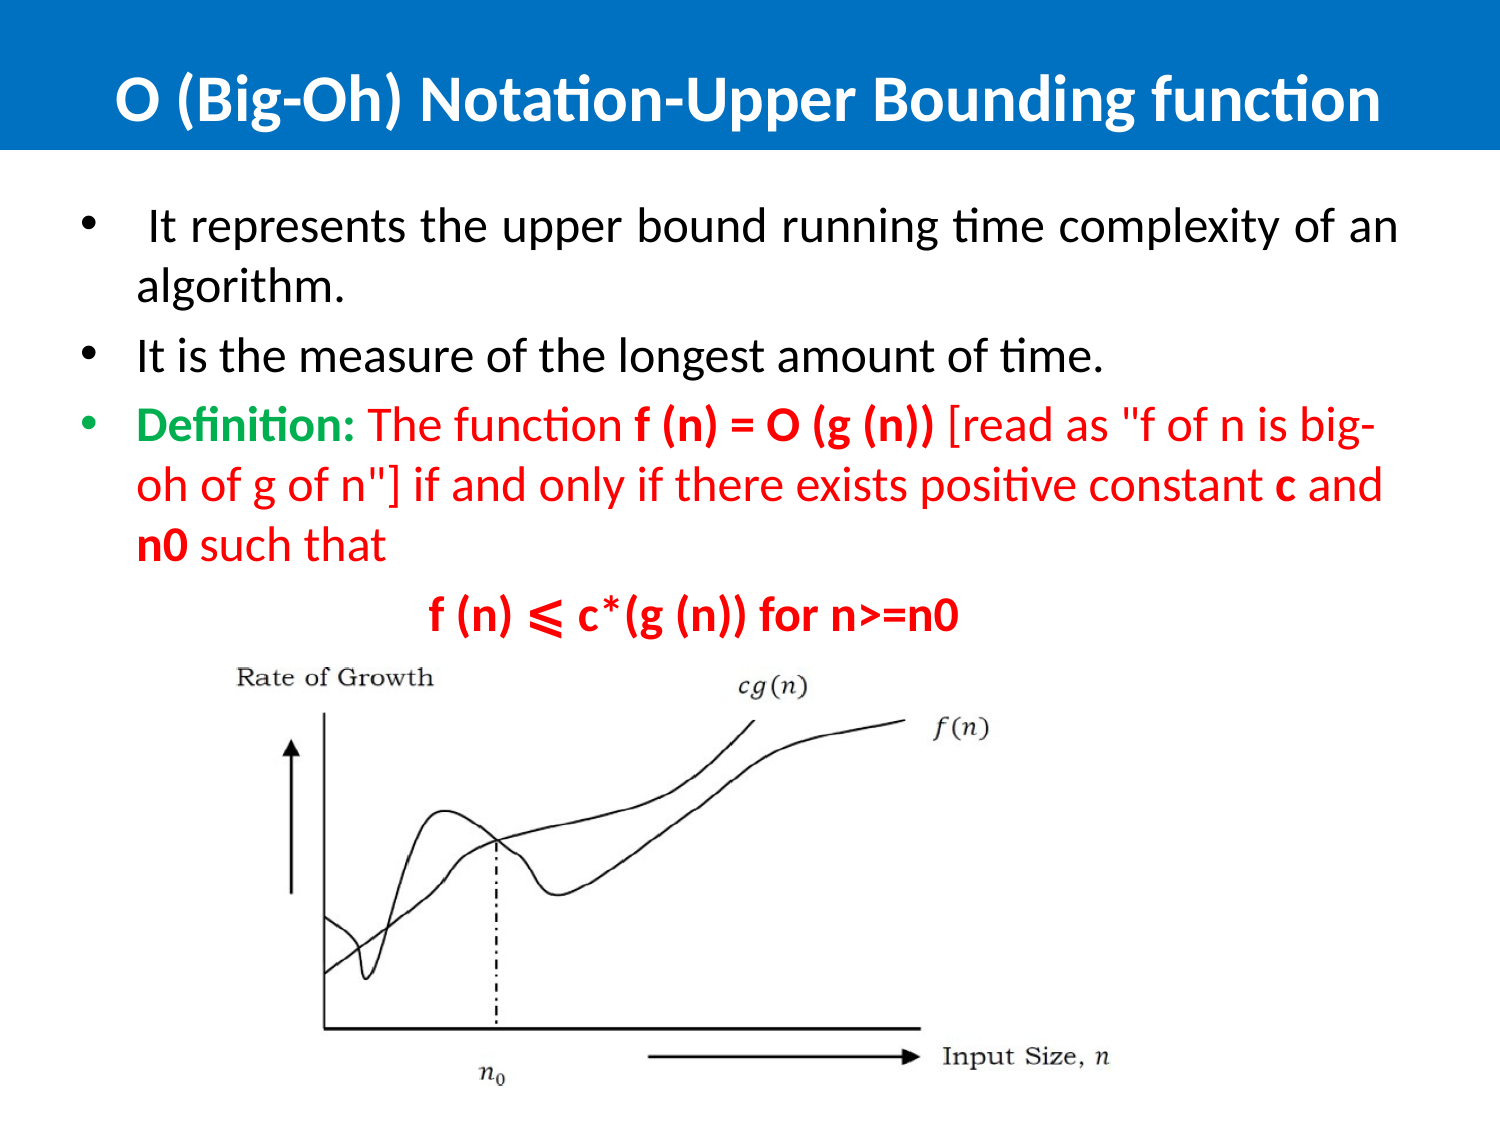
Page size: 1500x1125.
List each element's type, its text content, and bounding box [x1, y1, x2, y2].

title O (Big-Oh) Notation-Upper Bounding function [0, 0, 1500, 150]
picture [229, 644, 1125, 1095]
